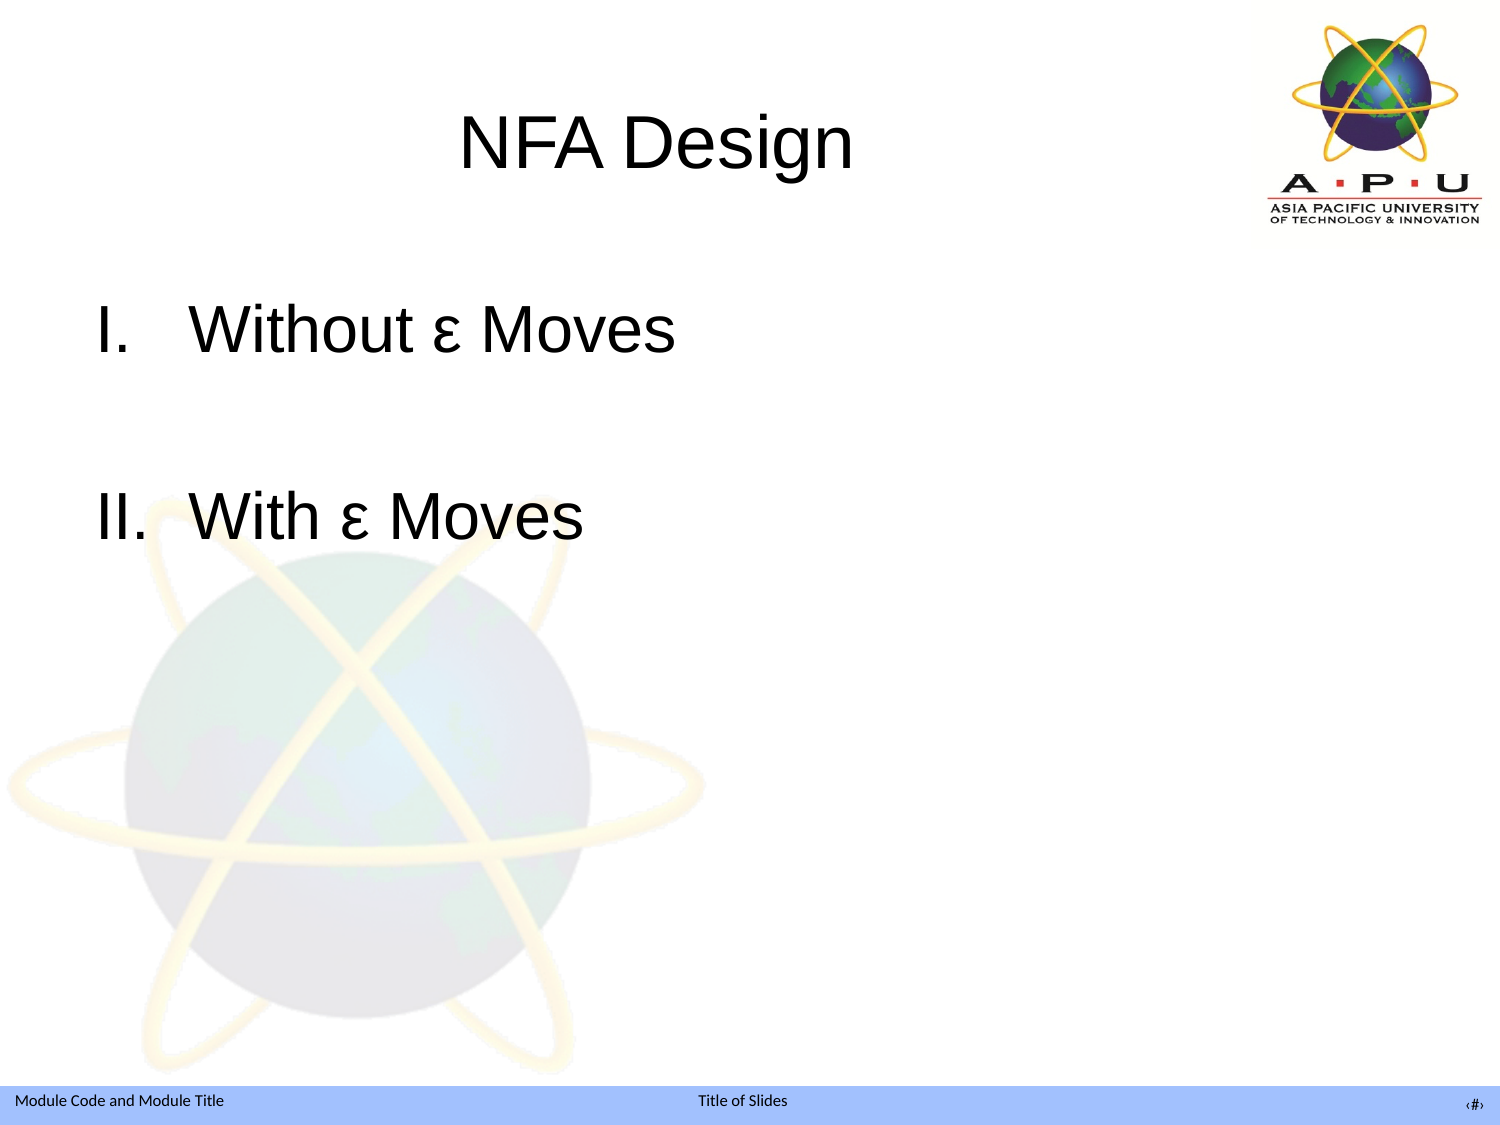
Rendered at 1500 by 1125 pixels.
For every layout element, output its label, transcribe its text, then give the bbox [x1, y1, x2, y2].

title NFA Design [79, 45, 1235, 233]
picture [1251, 0, 1500, 249]
footer ‹#› [1024, 1086, 1500, 1125]
list Without ε Moves With ε Moves [79, 278, 1430, 1021]
